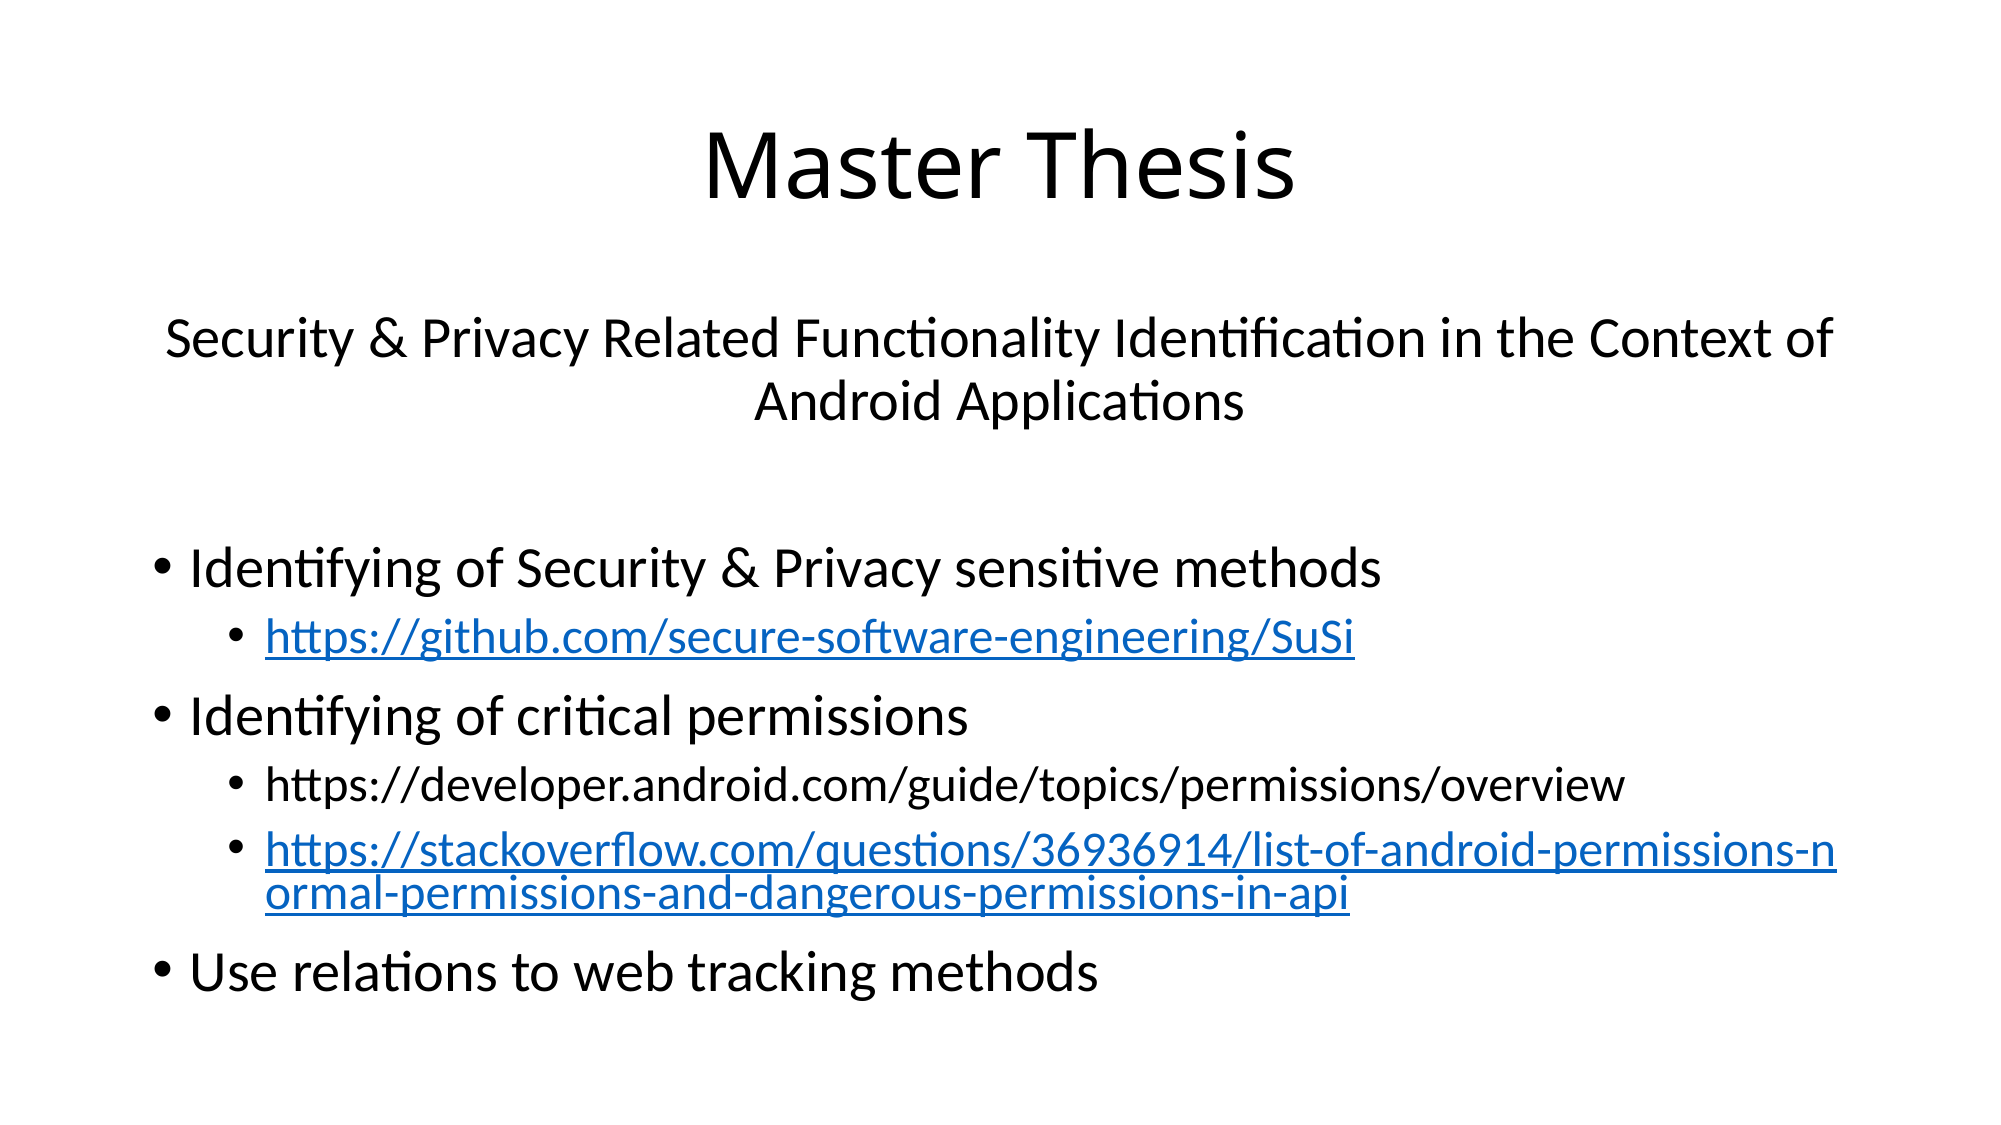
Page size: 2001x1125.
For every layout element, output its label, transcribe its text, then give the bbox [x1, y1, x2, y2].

title Master Thesis [137, 59, 1863, 278]
list Security & Privacy Related Functionality Identification in the Context of Android Applications Identifying of Security & Privacy sensitive methods https://github.com/secure-software-engineering/SuSi Identifying of critical permissions https://developer.android.com/guide/topics/permissions/overview https://stackoverflow.com/questions/36936914/list-of-android-permissions-normal-permissions-and-dangerous-permissions-in-api Use relations to web tracking methods [137, 299, 1863, 1014]
